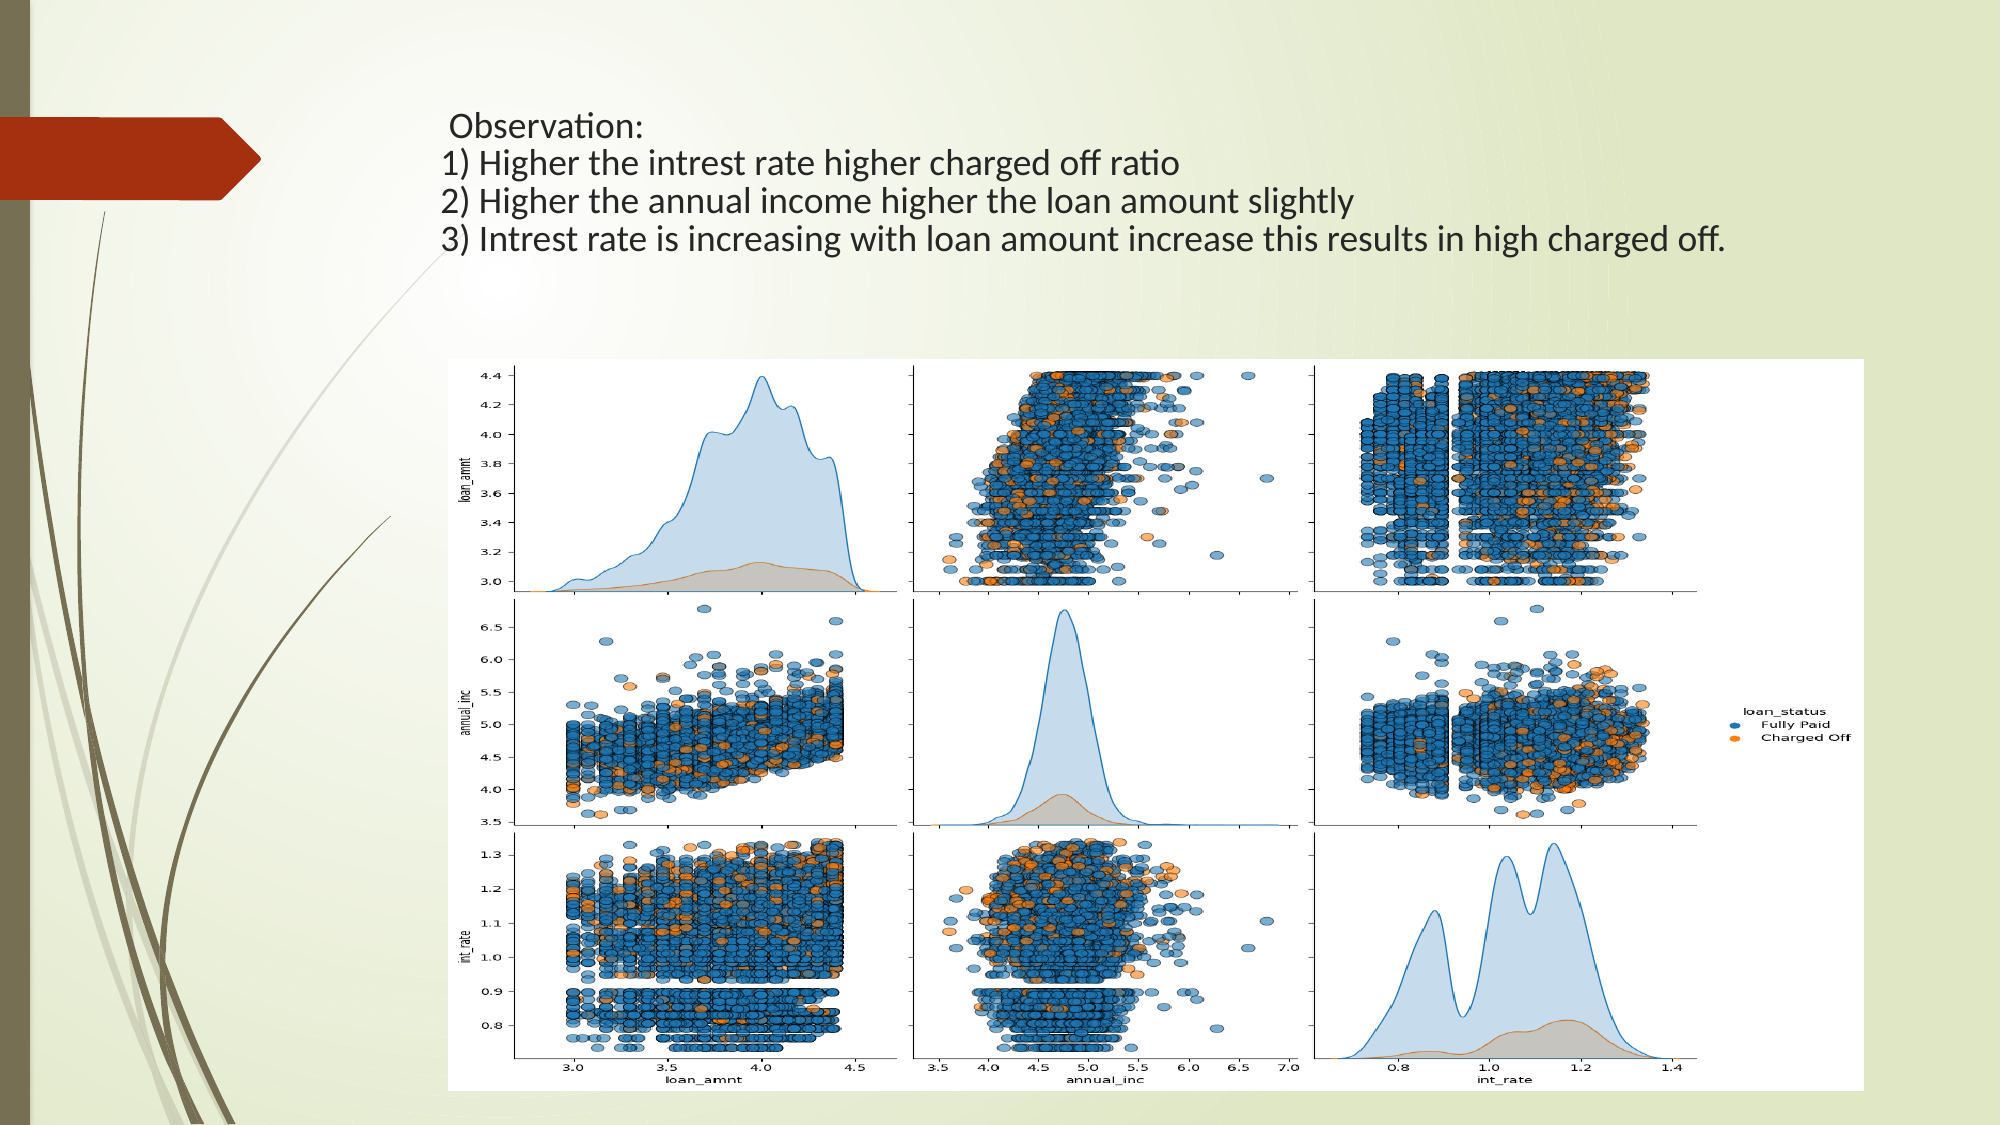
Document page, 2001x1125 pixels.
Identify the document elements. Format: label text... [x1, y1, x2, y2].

title Observation: 1) Higher the intrest rate higher charged off ratio 2) Higher the annual income higher the loan amount slightly 3) Intrest rate is increasing with loan amount increase this results in high charged off. [425, 102, 1888, 313]
picture [448, 358, 1864, 1091]
